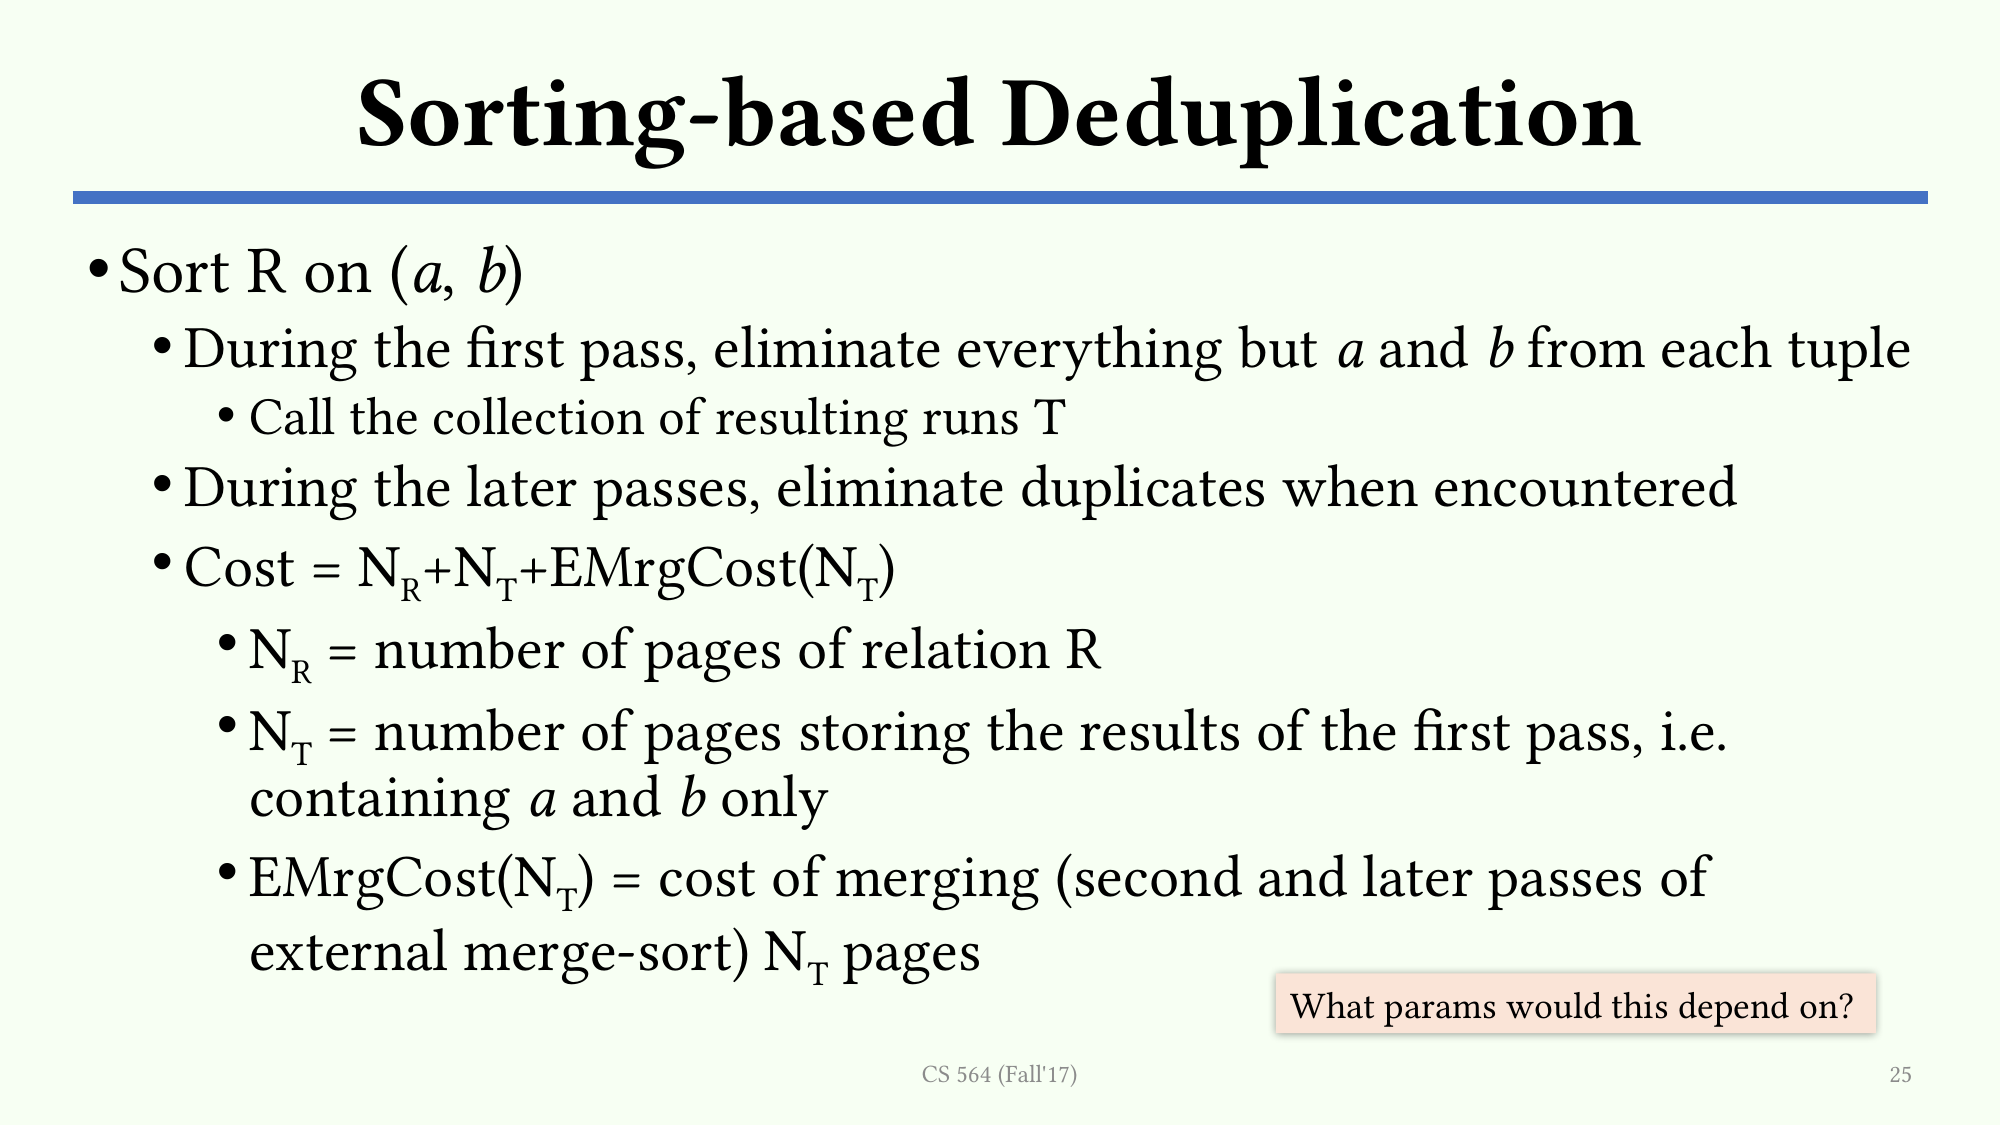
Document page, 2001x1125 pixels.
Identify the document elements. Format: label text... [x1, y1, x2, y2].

title Sorting-based Deduplication [72, 35, 1928, 191]
text_box What params would this depend on? [1275, 973, 1876, 1034]
slide_number 25 [1412, 1042, 1928, 1103]
footer CS 564 (Fall'17) [662, 1042, 1338, 1103]
list Sort R on (a, b) During the first pass, eliminate everything but a and b from each tuple Call the collection of resulting runs T During the later passes, eliminate duplicates when encountered Cost = NR+NT+EMrgCost(NT) NR = number of pages of relation R NT = number of pages storing the results of the first pass, i.e. containing a and b only EMrgCost(NT) = cost of merging (second and later passes of external merge-sort) NT pages [72, 227, 1928, 1043]
